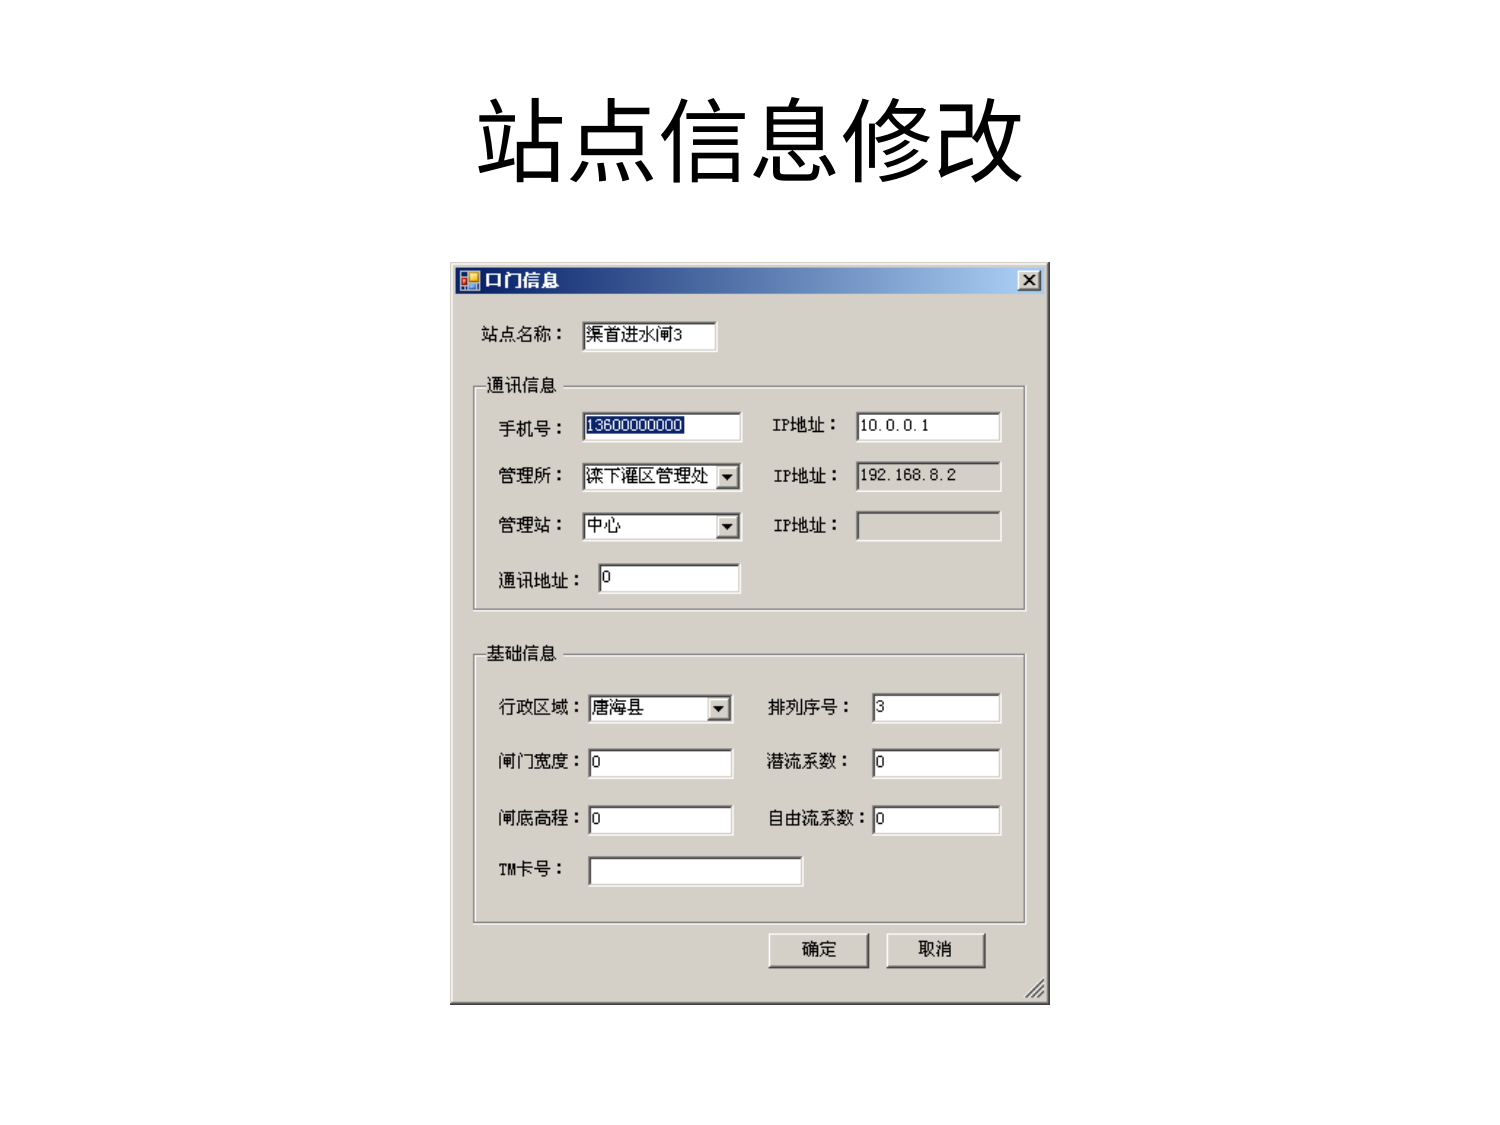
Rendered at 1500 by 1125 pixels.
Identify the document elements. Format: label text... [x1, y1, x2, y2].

title 站点信息修改 [75, 45, 1425, 233]
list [449, 262, 1051, 1006]
